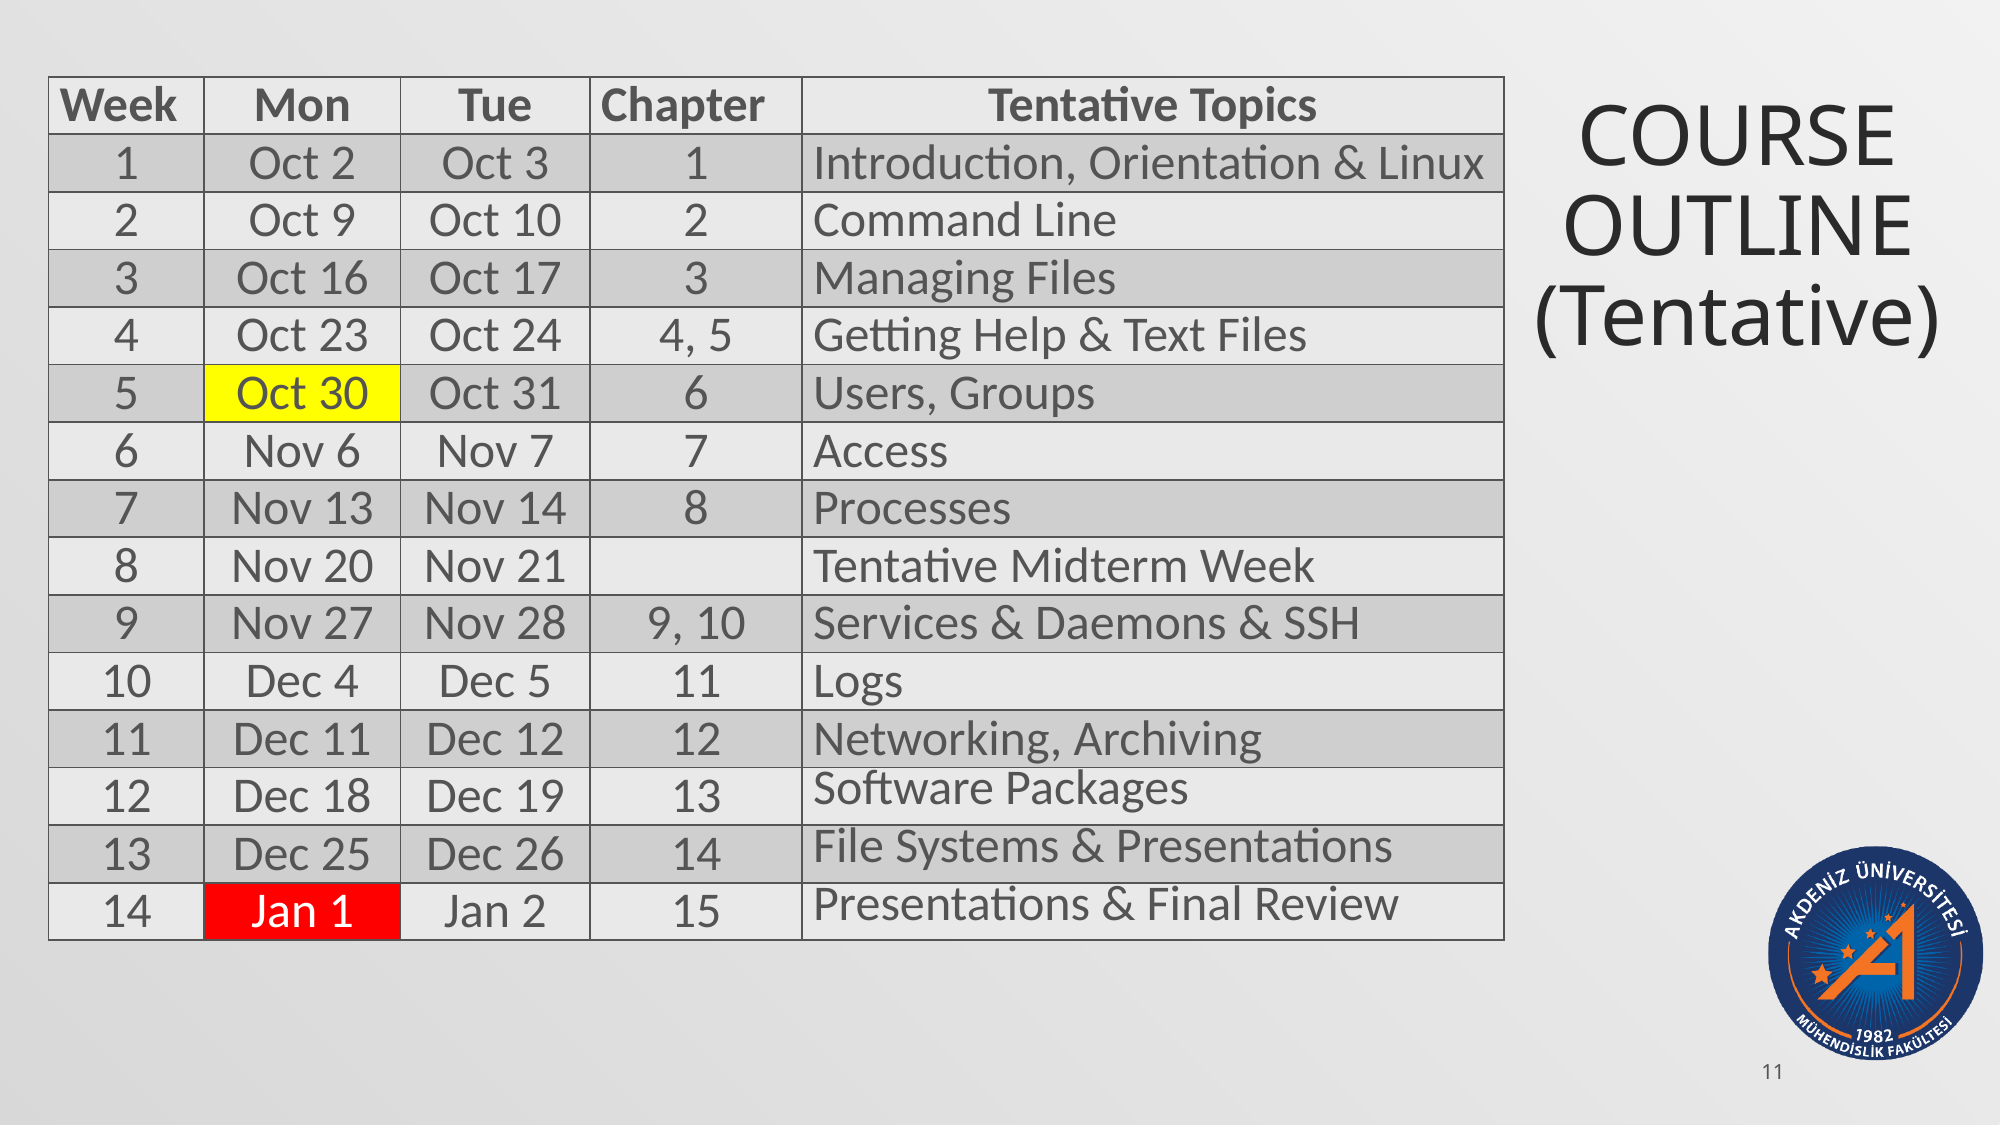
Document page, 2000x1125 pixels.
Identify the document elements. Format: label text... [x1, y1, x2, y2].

table_cell Oct 17 [401, 250, 589, 306]
table_cell 1 [49, 135, 203, 191]
table_cell 7 [49, 481, 203, 536]
table_cell Nov 21 [401, 538, 589, 594]
table_header Tue [401, 78, 589, 133]
table_cell Networking, Archiving [803, 711, 1503, 767]
table_header Mon [205, 78, 400, 133]
table_cell Nov 7 [401, 423, 589, 479]
table_header Chapter [591, 78, 801, 133]
table_cell 6 [591, 365, 801, 421]
table_cell 11 [49, 711, 203, 767]
table_header Tentative Topics [803, 78, 1503, 133]
table_header Week [49, 78, 203, 133]
table_cell Logs [803, 653, 1503, 709]
table_cell Oct 31 [401, 365, 589, 421]
table_cell Oct 23 [205, 308, 400, 364]
table_cell 8 [591, 481, 801, 536]
table_cell Dec 19 [401, 768, 589, 824]
table_cell Introduction, Orientation & Linux [803, 135, 1503, 191]
table_cell 14 [591, 826, 801, 882]
table_cell Getting Help & Text Files [803, 308, 1503, 364]
table_cell 13 [591, 768, 801, 824]
table_cell Oct 9 [205, 193, 400, 249]
table_cell Access [803, 423, 1503, 479]
table_cell Software Packages [803, 768, 1503, 824]
table_cell Users, Groups [803, 365, 1503, 421]
slide_number 11 [1612, 1057, 1800, 1088]
table_cell Dec 25 [205, 826, 400, 882]
table_cell 9 [49, 596, 203, 652]
table_cell Presentations & Final Review [803, 884, 1503, 939]
table_cell 8 [49, 538, 203, 594]
table_cell Oct 30 [205, 365, 400, 421]
table_cell Dec 4 [205, 653, 400, 709]
table_cell Dec 11 [205, 711, 400, 767]
table_cell 2 [49, 193, 203, 249]
table_cell 5 [49, 365, 203, 421]
table_cell Tentative Midterm Week [803, 538, 1503, 594]
table_cell 13 [49, 826, 203, 882]
table_cell Oct 10 [401, 193, 589, 249]
table_cell Dec 18 [205, 768, 400, 824]
picture [1767, 843, 1985, 1061]
table_cell 7 [591, 423, 801, 479]
table_cell Oct 3 [401, 135, 589, 191]
table_cell 15 [591, 884, 801, 939]
table_cell 3 [591, 250, 801, 306]
table_cell Oct 16 [205, 250, 400, 306]
table_cell Dec 12 [401, 711, 589, 767]
table_cell 4, 5 [591, 308, 801, 364]
table_cell 12 [49, 768, 203, 824]
table_cell Oct 2 [205, 135, 400, 191]
table_cell File Systems & Presentations [803, 826, 1503, 882]
table_cell 4 [49, 308, 203, 364]
table_cell 10 [49, 653, 203, 709]
table_cell Nov 28 [401, 596, 589, 652]
table_cell 12 [591, 711, 801, 767]
table_cell 9, 10 [591, 596, 801, 652]
table_cell Oct 24 [401, 308, 589, 364]
table_cell 2 [591, 193, 801, 249]
table_cell 1 [591, 135, 801, 191]
table_cell Processes [803, 481, 1503, 536]
table_cell Managing Files [803, 250, 1503, 306]
table_cell Nov 14 [401, 481, 589, 536]
title COURSE OUTLINE (Tentative) [1503, 54, 1972, 372]
table_cell Services & Daemons & SSH [803, 596, 1503, 652]
table_cell Jan 2 [401, 884, 589, 939]
table_cell 6 [49, 423, 203, 479]
table_cell [591, 538, 801, 594]
table_cell Nov 20 [205, 538, 400, 594]
table_cell Dec 26 [401, 826, 589, 882]
table_cell Nov 13 [205, 481, 400, 536]
table_cell Jan 1 [205, 884, 400, 939]
table_cell Command Line [803, 193, 1503, 249]
table_cell 11 [591, 653, 801, 709]
table_cell Dec 5 [401, 653, 589, 709]
table_cell 14 [49, 884, 203, 939]
table_cell Nov 27 [205, 596, 400, 652]
table_cell 3 [49, 250, 203, 306]
table_cell Nov 6 [205, 423, 400, 479]
